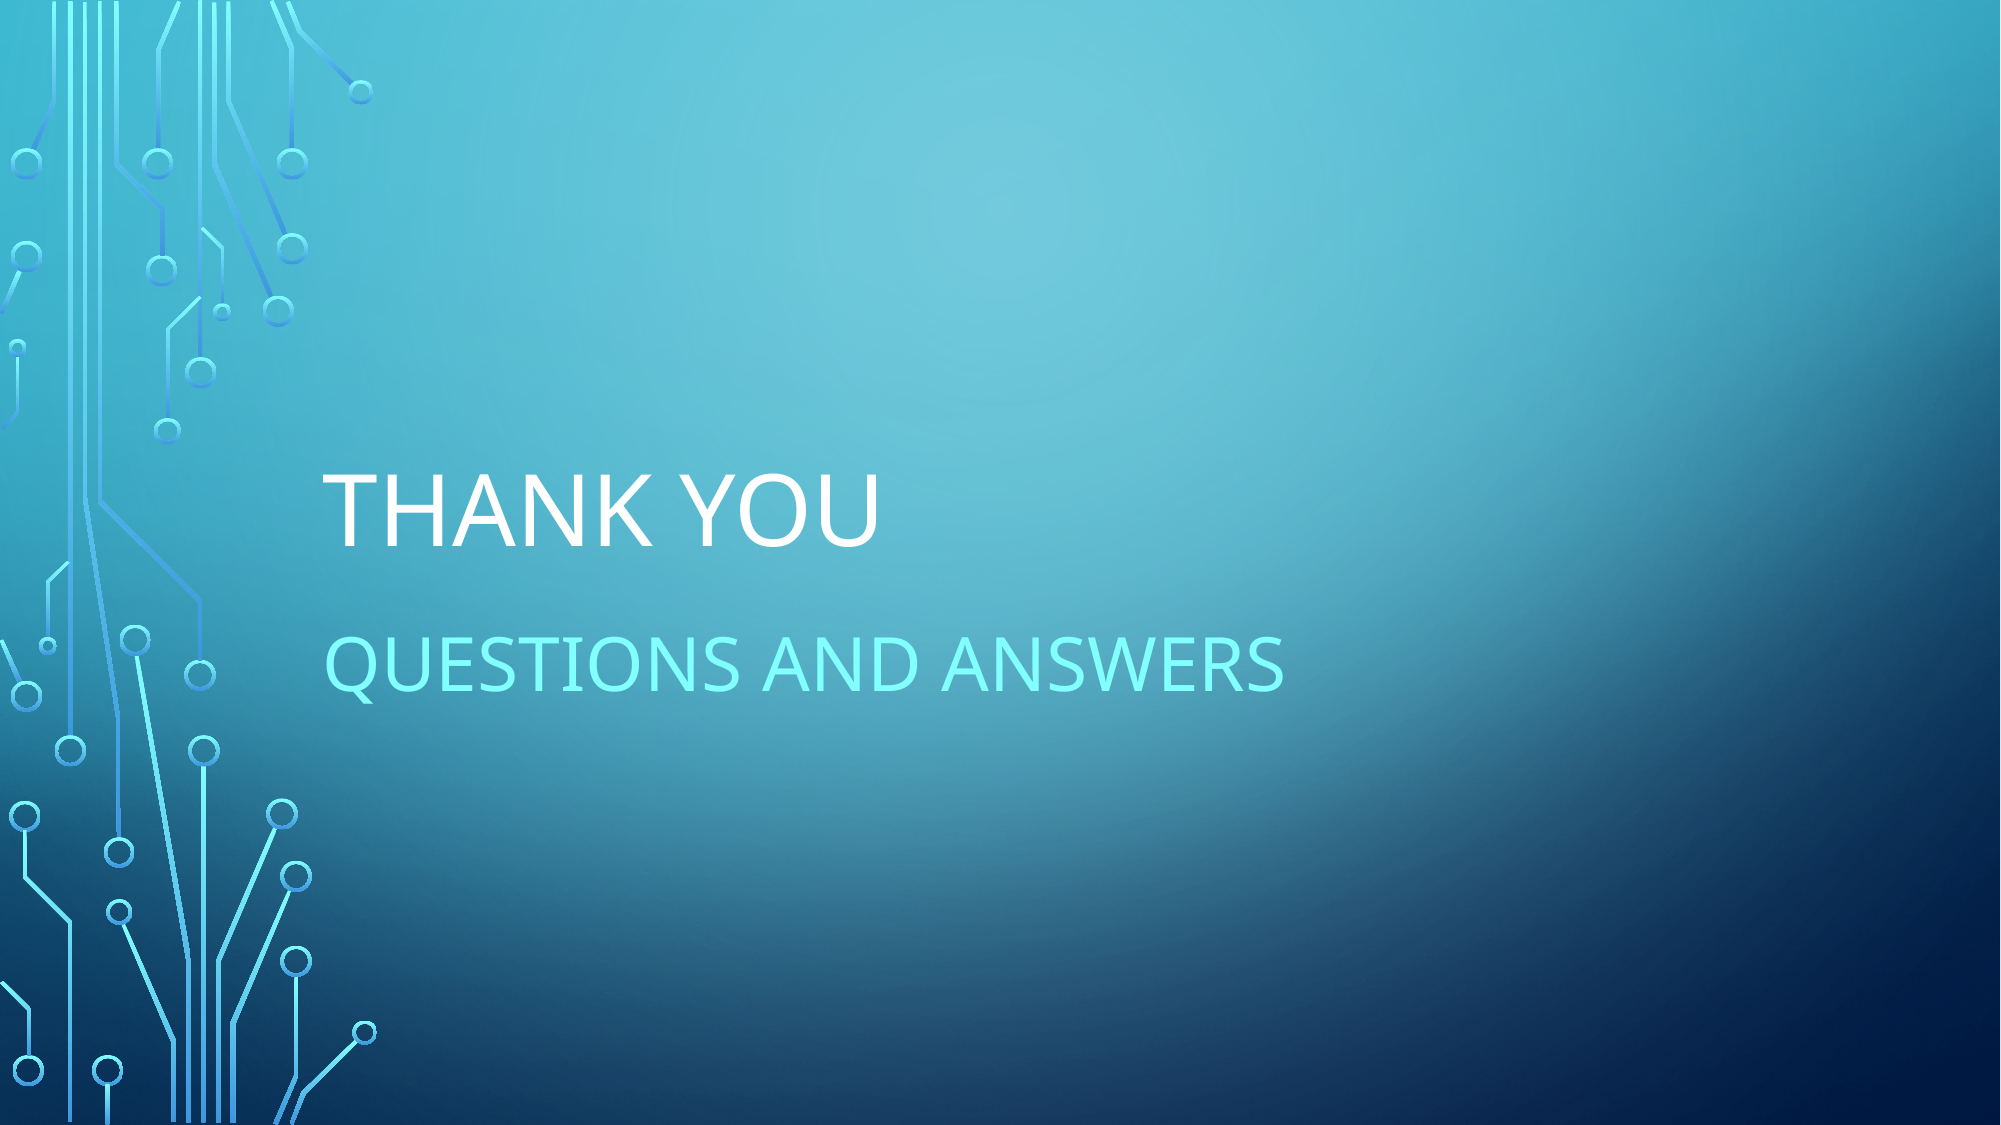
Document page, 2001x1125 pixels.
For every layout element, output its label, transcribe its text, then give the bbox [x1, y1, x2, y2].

subtitle Questions and Answers [307, 590, 1750, 863]
title Thank you [307, 184, 1750, 576]
